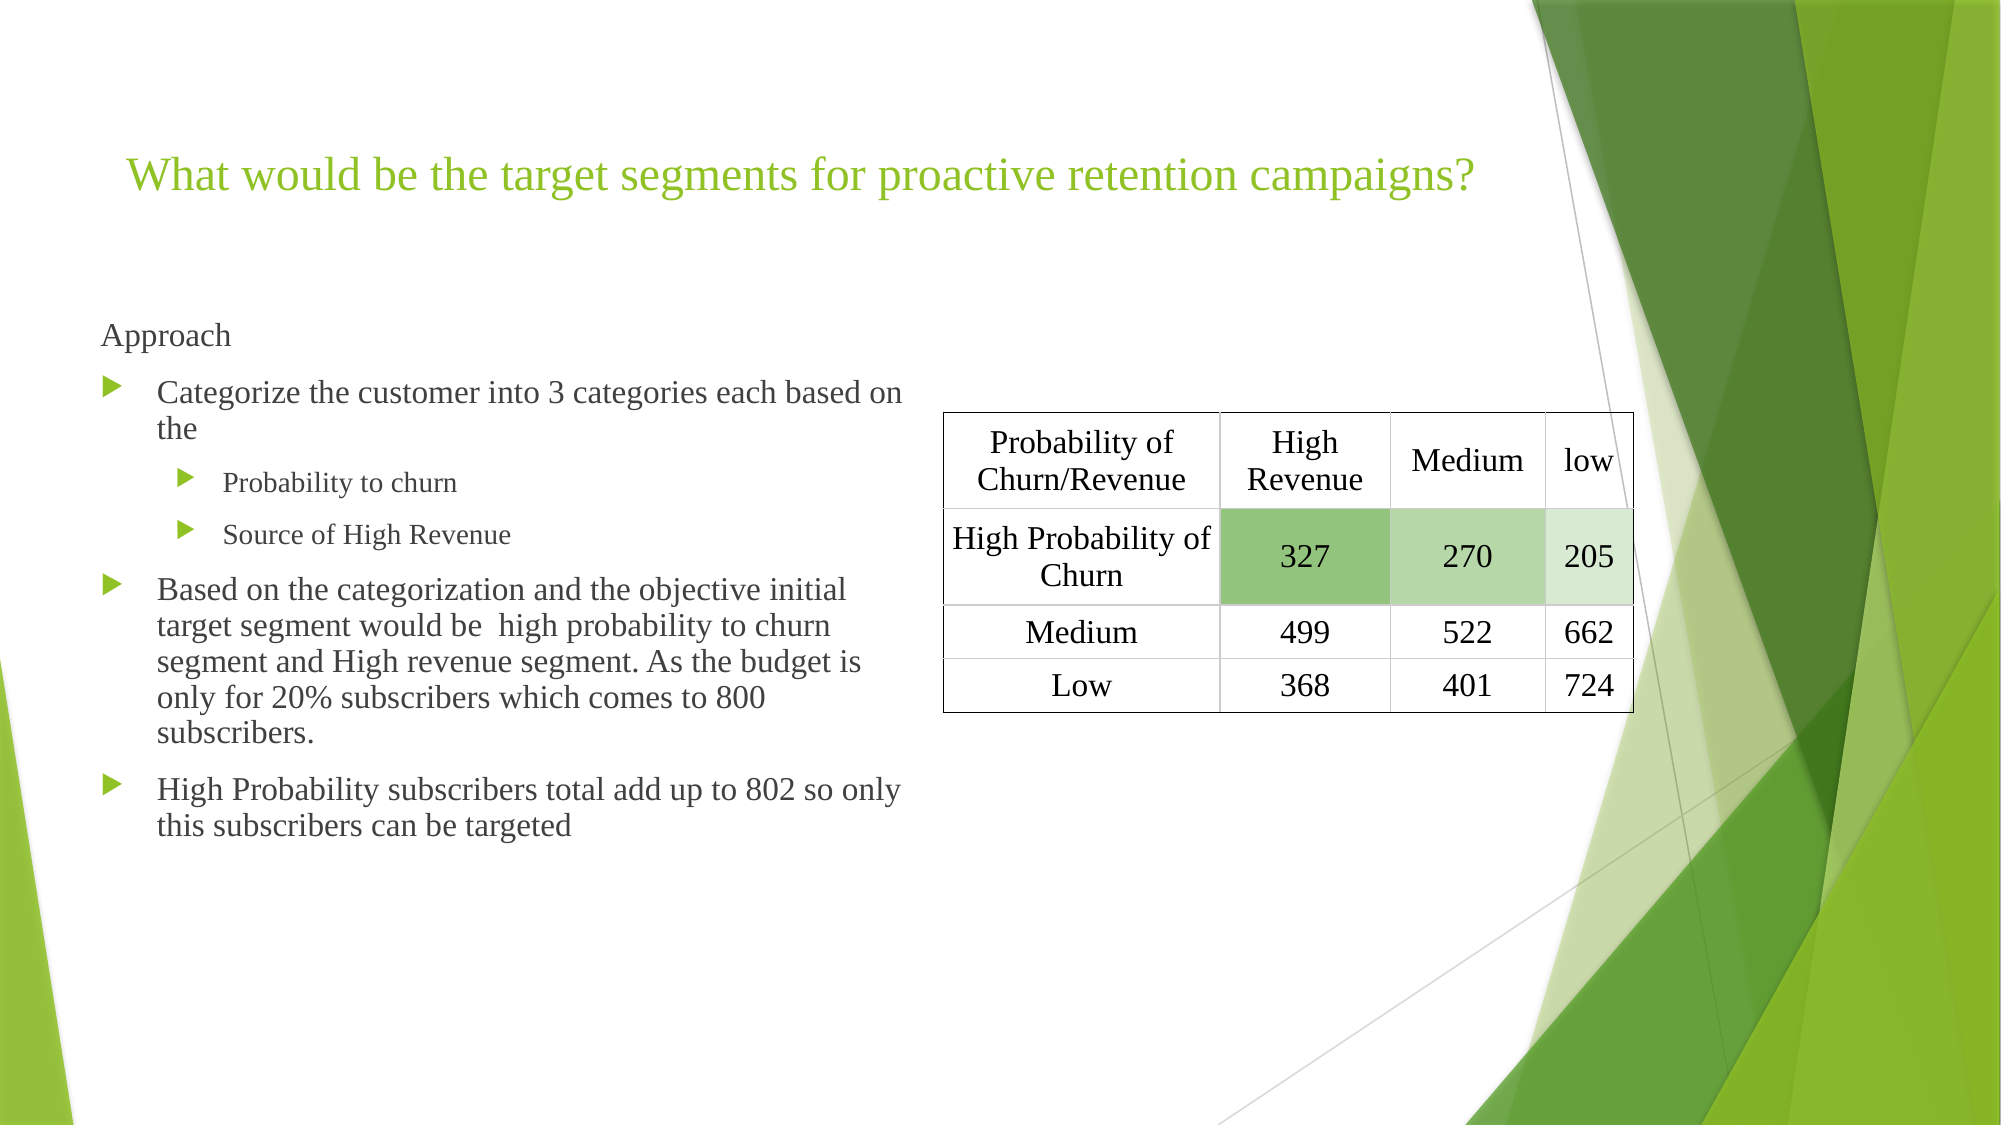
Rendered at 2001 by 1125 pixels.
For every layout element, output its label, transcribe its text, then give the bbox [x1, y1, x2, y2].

table_cell 205 [1546, 509, 1633, 604]
table_cell Low [944, 659, 1219, 712]
table_cell 401 [1391, 659, 1545, 712]
title What would be the target segments for proactive retention campaigns? [111, 142, 1522, 289]
table_cell High Probability of Churn [944, 509, 1219, 604]
table_header low [1546, 413, 1633, 508]
table_cell Medium [944, 606, 1219, 658]
table_header Probability of Churn/Revenue [944, 413, 1219, 508]
table_cell 499 [1221, 606, 1390, 658]
table_cell 270 [1391, 509, 1545, 604]
table_cell 368 [1221, 659, 1390, 712]
list Approach Categorize the customer into 3 categories each based on the Probability to churn Source of High Revenue Based on the categorization and the objective initial target segment would be high probability to churn segment and High revenue segment. As the budget is only for 20% subscribers which comes to 800 subscribers. High Probability subscribers total add up to 802 so only this subscribers can be targeted [85, 310, 944, 926]
table_header High Revenue [1221, 413, 1390, 508]
table_cell 724 [1546, 659, 1633, 712]
table_header Medium [1391, 413, 1545, 508]
table_cell 522 [1391, 606, 1545, 658]
table_cell 327 [1221, 509, 1390, 604]
table_cell 662 [1546, 606, 1633, 658]
